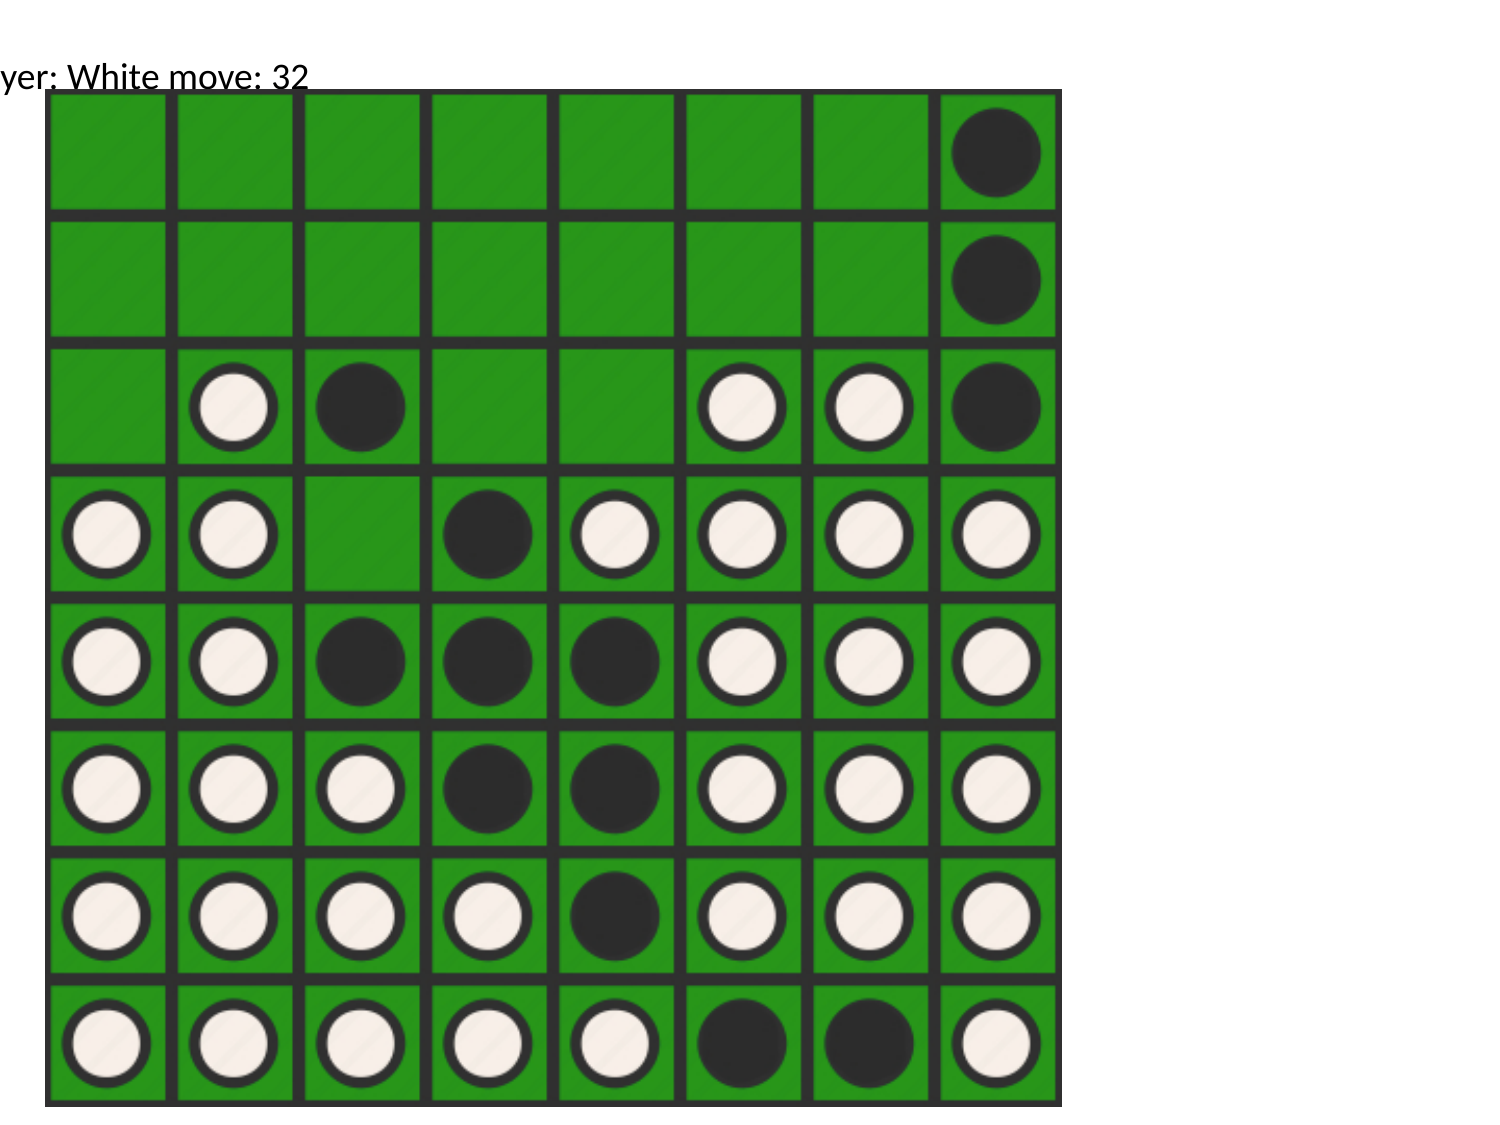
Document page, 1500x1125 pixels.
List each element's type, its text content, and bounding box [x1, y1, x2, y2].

picture [44, 89, 1062, 1107]
text_box turn: 42 player: White move: 32 [0, 44, 325, 105]
